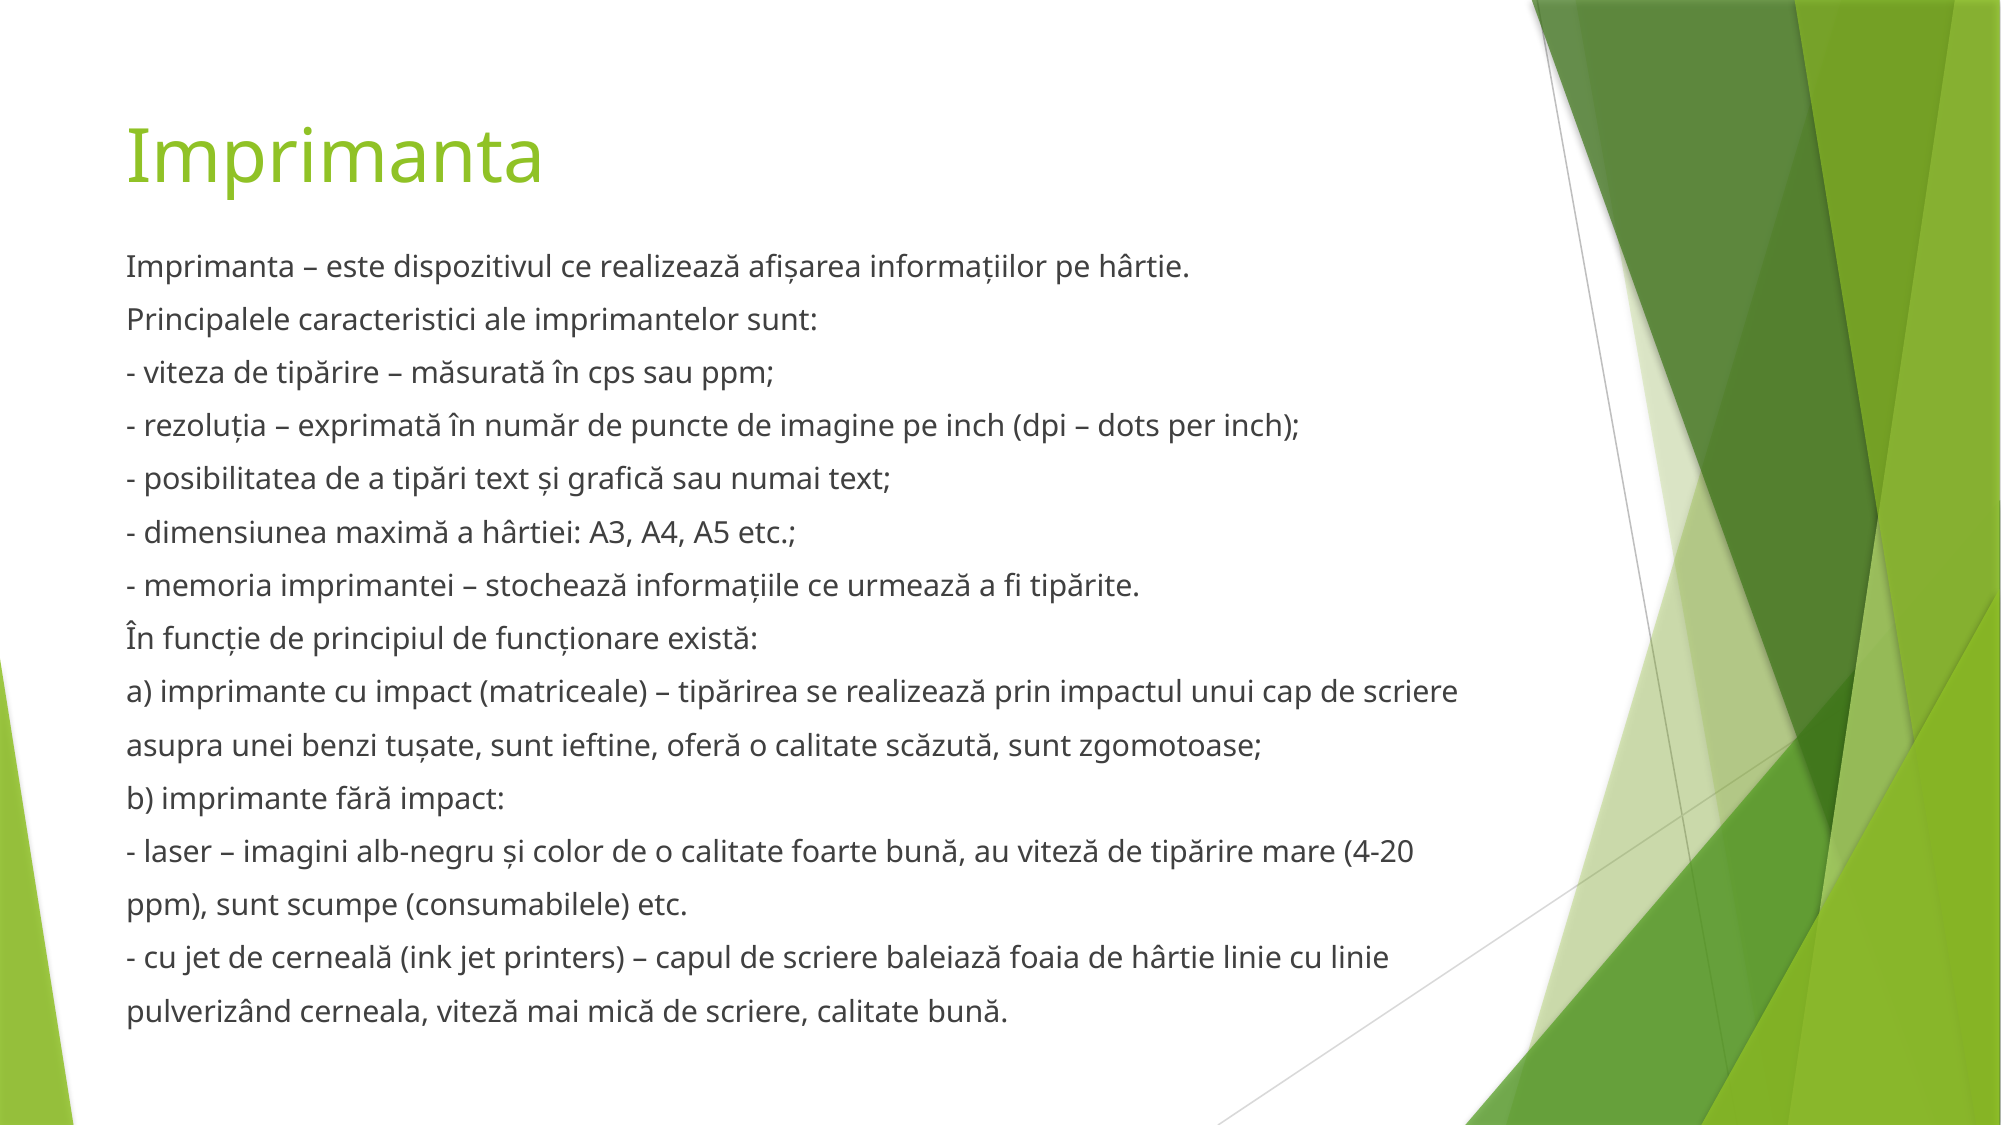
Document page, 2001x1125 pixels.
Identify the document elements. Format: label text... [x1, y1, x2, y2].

list Imprimanta – este dispozitivul ce realizează afişarea informaţiilor pe hârtie. Principalele caracteristici ale imprimantelor sunt: - viteza de tipărire – măsurată în cps sau ppm; - rezoluţia – exprimată în număr de puncte de imagine pe inch (dpi – dots per inch); - posibilitatea de a tipări text şi grafică sau numai text; - dimensiunea maximă a hârtiei: A3, A4, A5 etc.; - memoria imprimantei – stochează informaţiile ce urmează a fi tipărite. În funcţie de principiul de funcţionare există: a) imprimante cu impact (matriceale) – tipărirea se realizează prin impactul unui cap de scriere asupra unei benzi tuşate, sunt ieftine, oferă o calitate scăzută, sunt zgomotoase; b) imprimante fără impact: - laser – imagini alb-negru şi color de o calitate foarte bună, au viteză de tipărire mare (4-20 ppm), sunt scumpe (consumabilele) etc. - cu jet de cerneală (ink jet printers) – capul de scriere baleiază foaia de hârtie linie cu linie pulverizând cerneala, viteză mai mică de scriere, calitate bună. [111, 239, 1522, 1049]
title Imprimanta [111, 99, 1522, 239]
